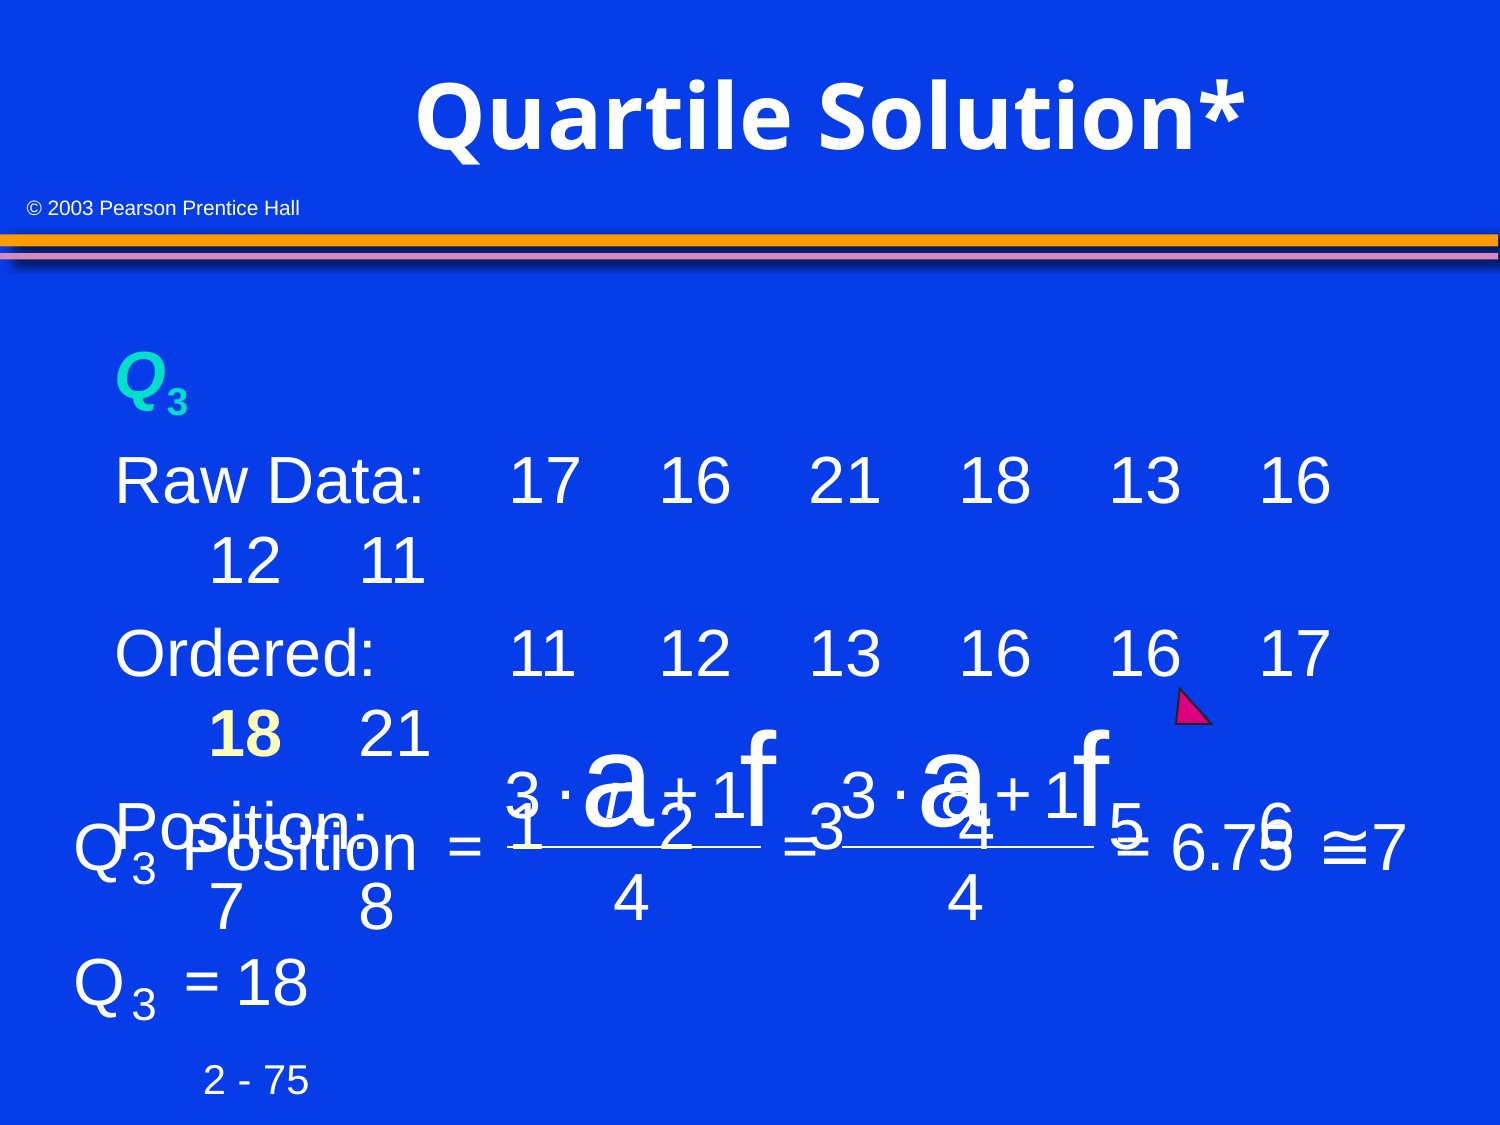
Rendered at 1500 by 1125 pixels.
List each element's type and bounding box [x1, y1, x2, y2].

title [275, 24, 1388, 213]
text_box [59, 324, 1450, 941]
text_box [59, 931, 327, 1037]
